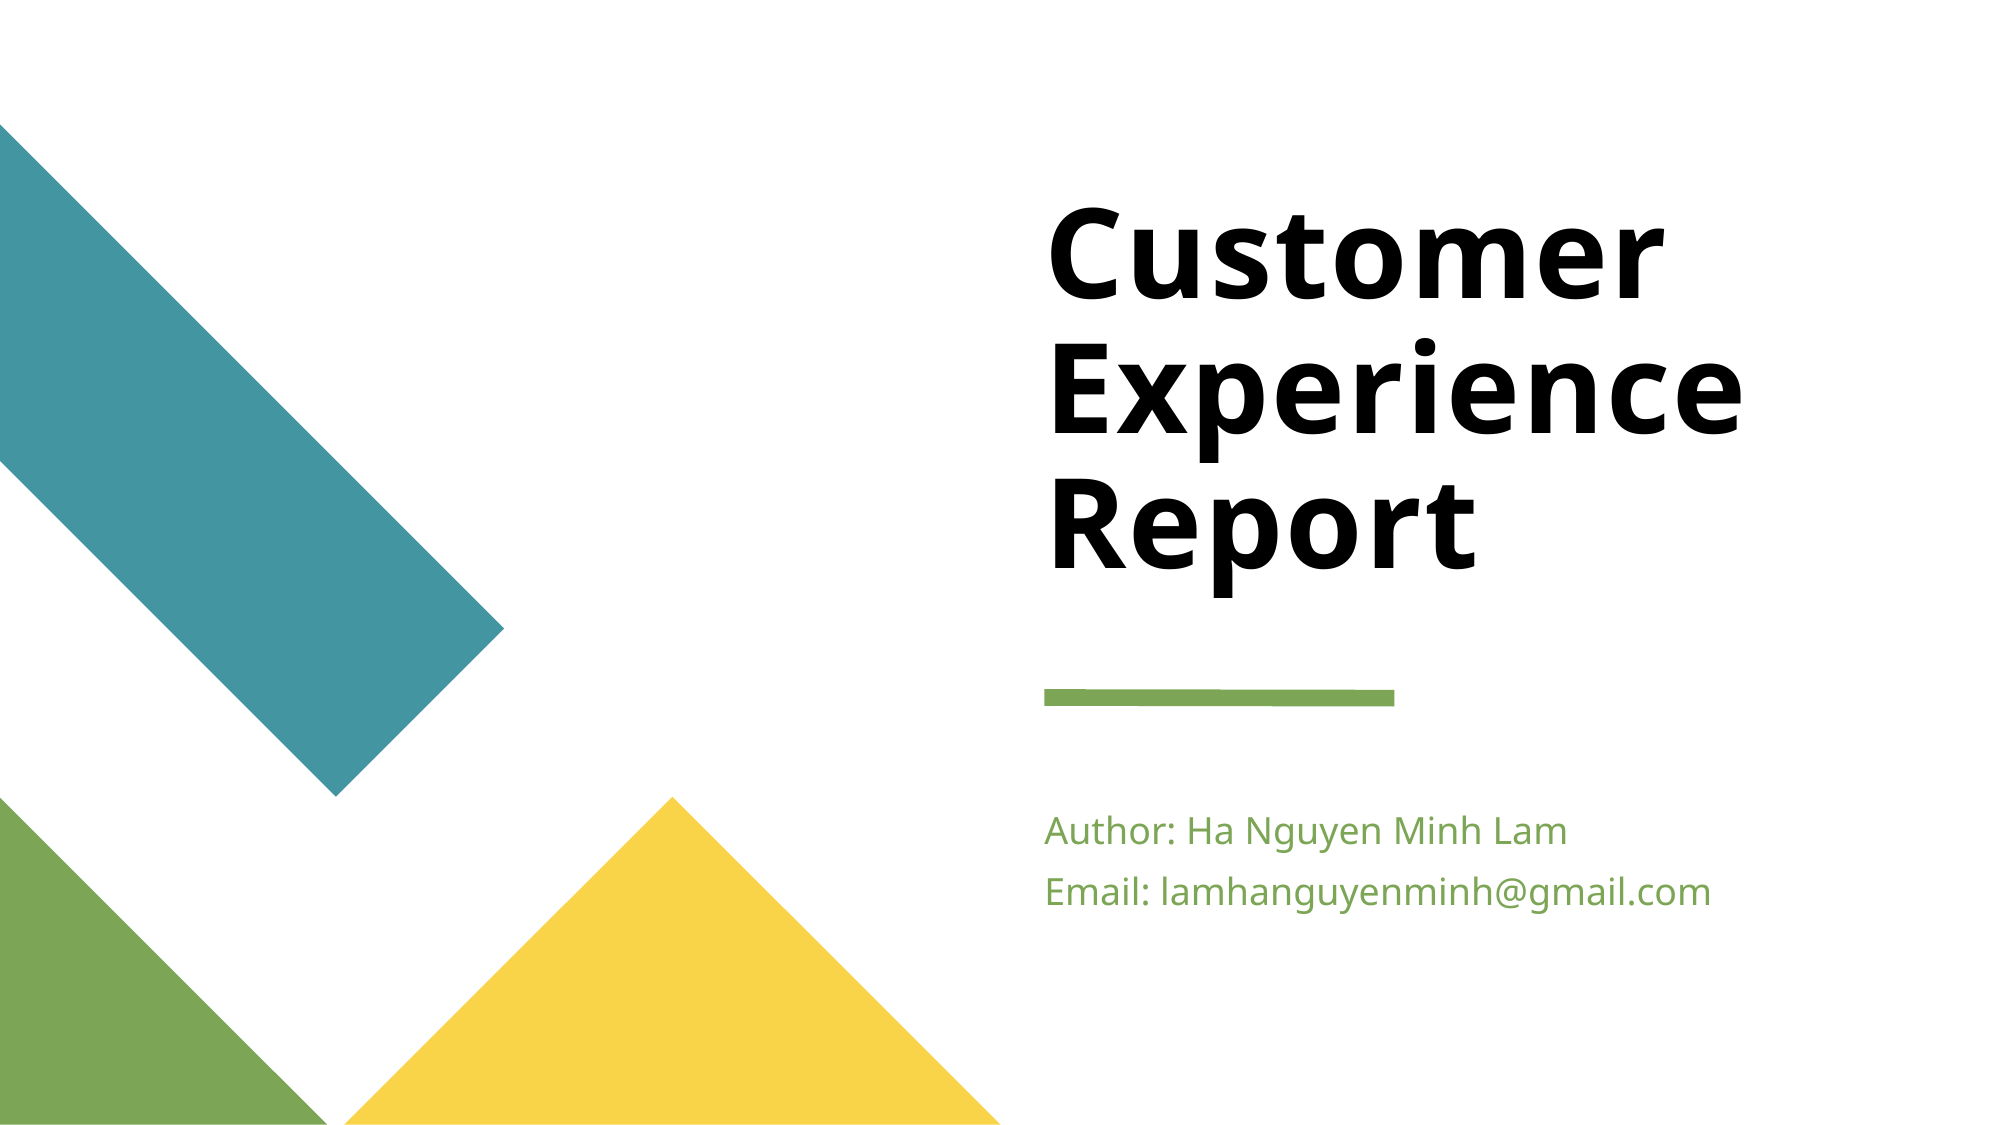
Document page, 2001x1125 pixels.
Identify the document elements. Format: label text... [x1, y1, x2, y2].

list Author: Ha Nguyen Minh Lam Email: lamhanguyenminh@gmail.com [1044, 746, 1946, 903]
title Customer Experience Report [1044, 347, 1946, 596]
